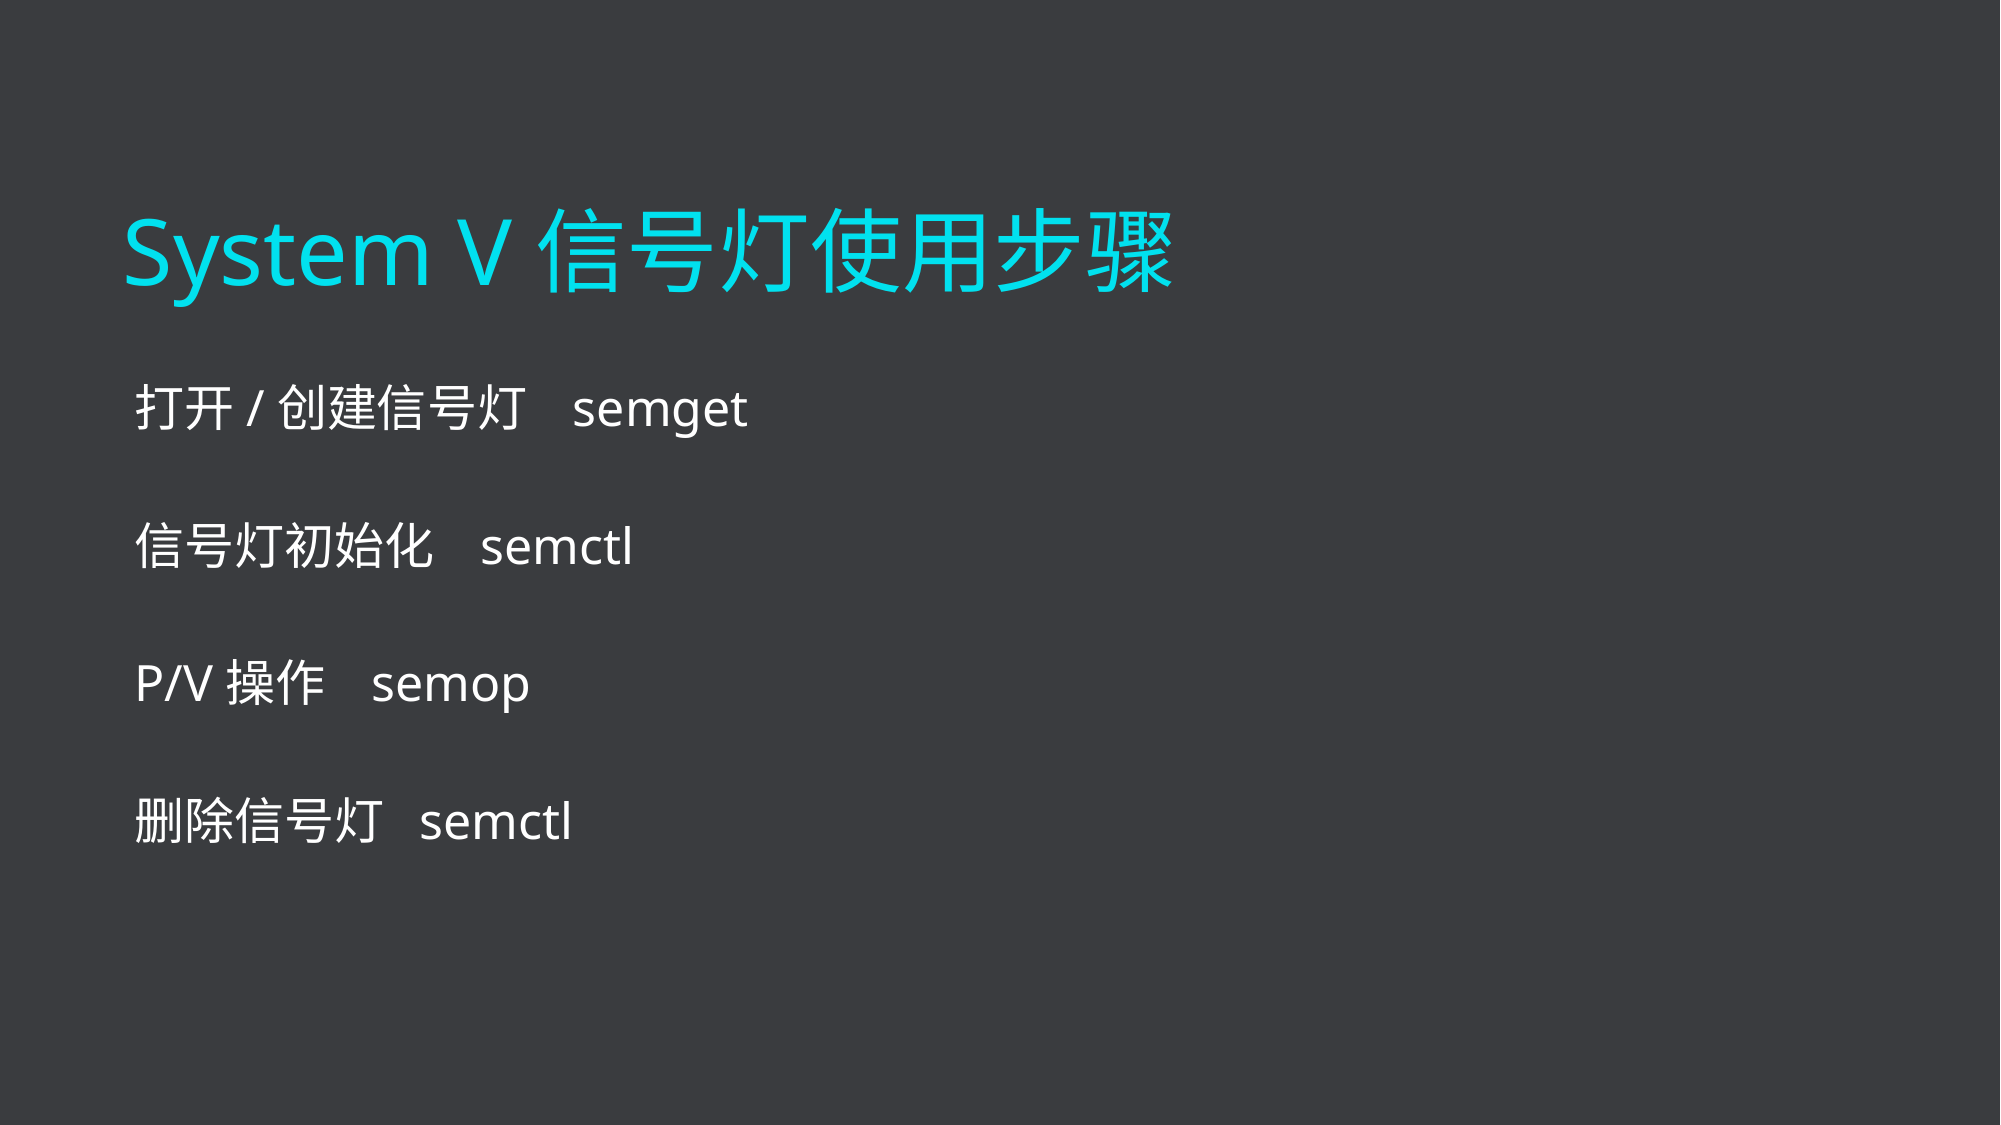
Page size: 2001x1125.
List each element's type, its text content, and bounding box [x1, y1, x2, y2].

list System V信号灯使用步骤 [108, 186, 1810, 269]
list 打开/创建信号灯 semget 信号灯初始化 semctl P/V操作 semop 删除信号灯 semctl [114, 378, 1147, 1100]
